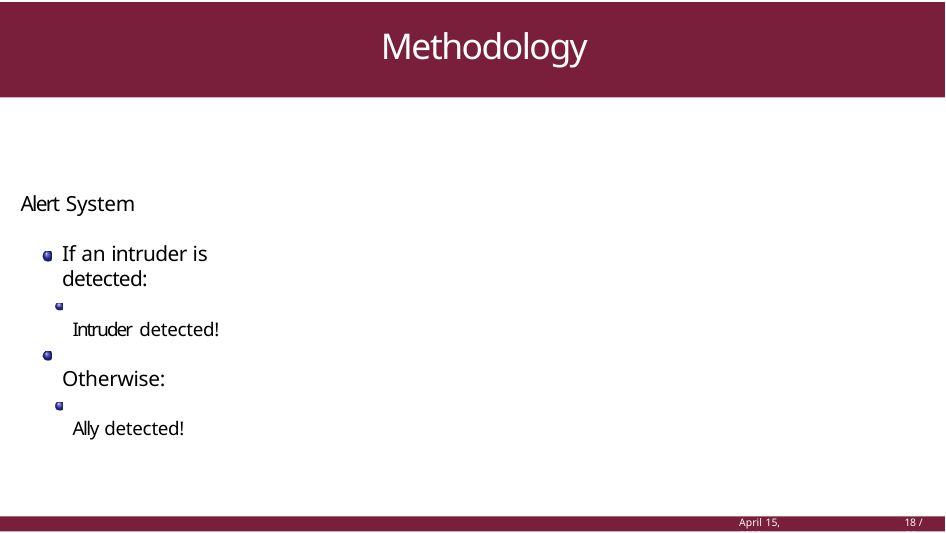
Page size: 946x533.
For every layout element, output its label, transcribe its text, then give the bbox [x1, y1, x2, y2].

text_box [807, 516, 902, 532]
text_box 18 / 26 [902, 512, 938, 533]
picture [54, 402, 63, 411]
text_box Alert System If an intruder is detected: Intruder detected! Otherwise: Ally detected! [18, 189, 285, 440]
footer April 15, 2025 [737, 512, 807, 533]
picture [41, 251, 53, 262]
text_box [938, 516, 945, 532]
title Methodology [323, 21, 623, 113]
picture [54, 302, 63, 312]
text_box [0, 516, 737, 532]
picture [41, 350, 53, 362]
